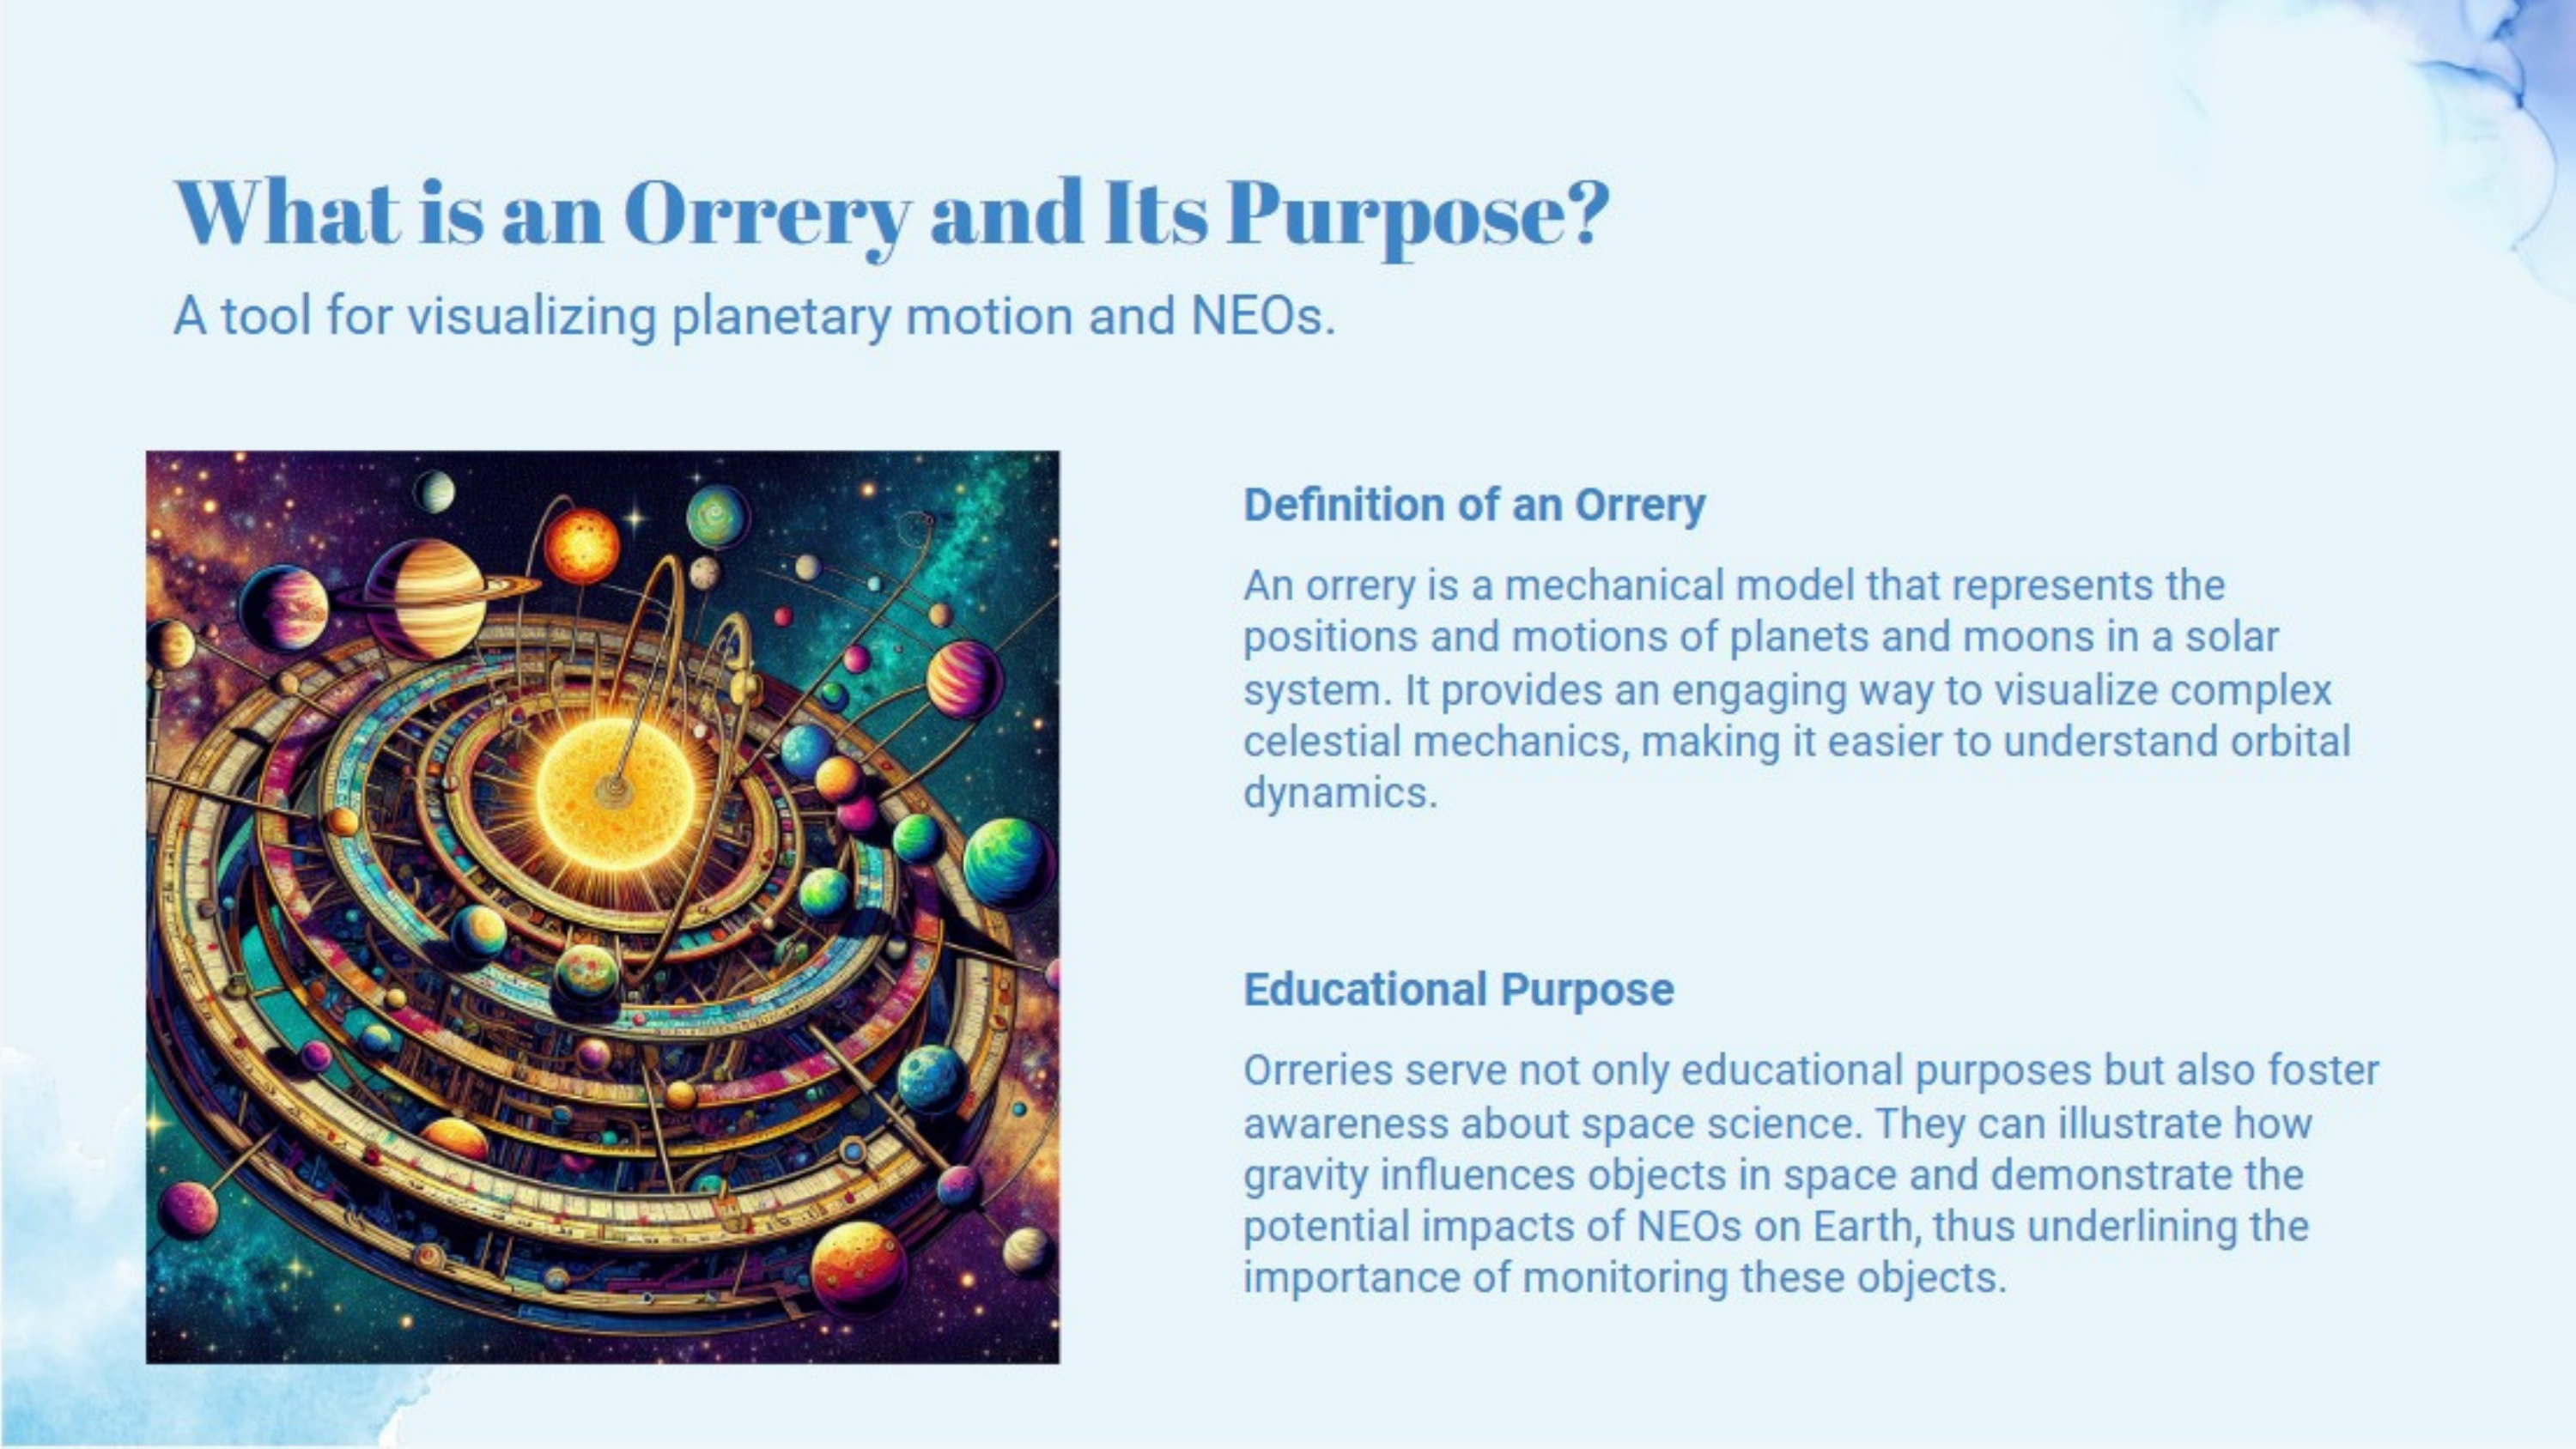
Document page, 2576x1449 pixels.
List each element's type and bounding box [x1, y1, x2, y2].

text_box [0, 0, 2576, 1449]
